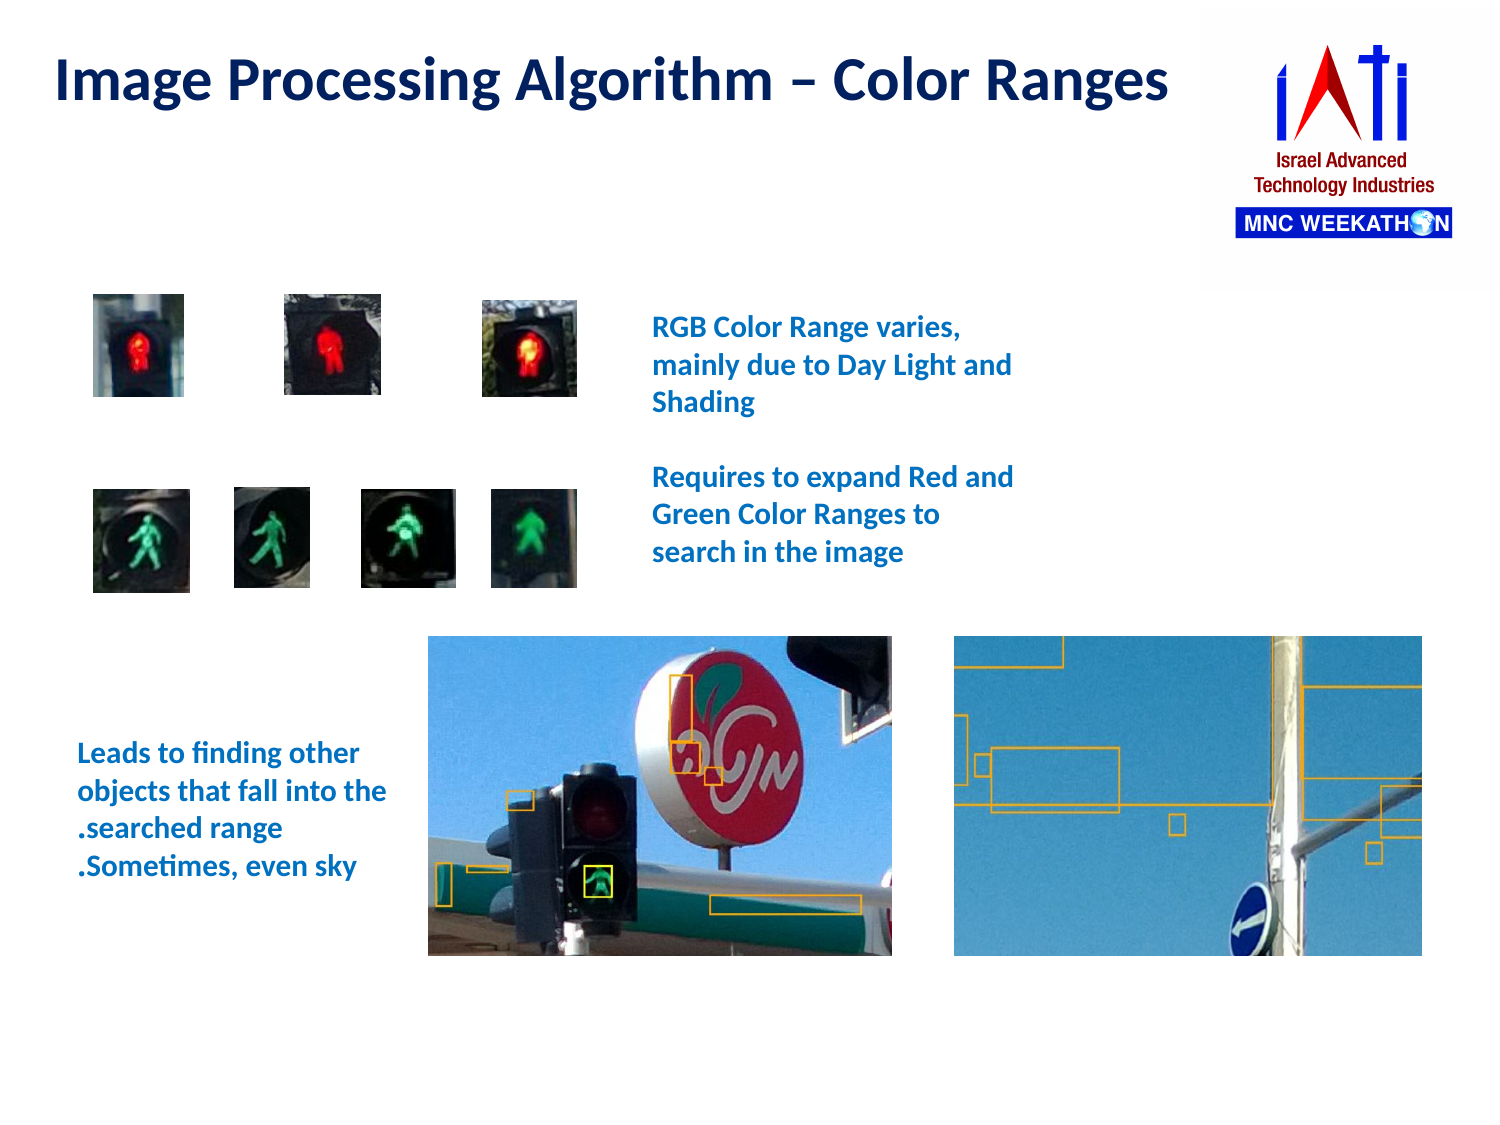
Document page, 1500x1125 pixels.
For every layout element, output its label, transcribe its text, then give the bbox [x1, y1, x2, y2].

picture [1200, 7, 1500, 292]
picture [93, 489, 191, 593]
picture [284, 294, 382, 396]
picture [954, 635, 1422, 956]
text_box RGB Color Range varies, mainly due to Day Light and Shading Requires to expand Red and Green Color Ranges to search in the image [637, 298, 1031, 576]
picture [482, 300, 577, 397]
picture [361, 489, 456, 589]
picture [490, 489, 577, 589]
text_box Image Processing Algorithm – Color Ranges [39, 30, 1195, 121]
picture [233, 487, 310, 588]
picture [427, 635, 892, 956]
text_box Leads to finding other objects that fall into the searched range. Sometimes, even sky. [62, 725, 456, 965]
picture [93, 294, 184, 397]
